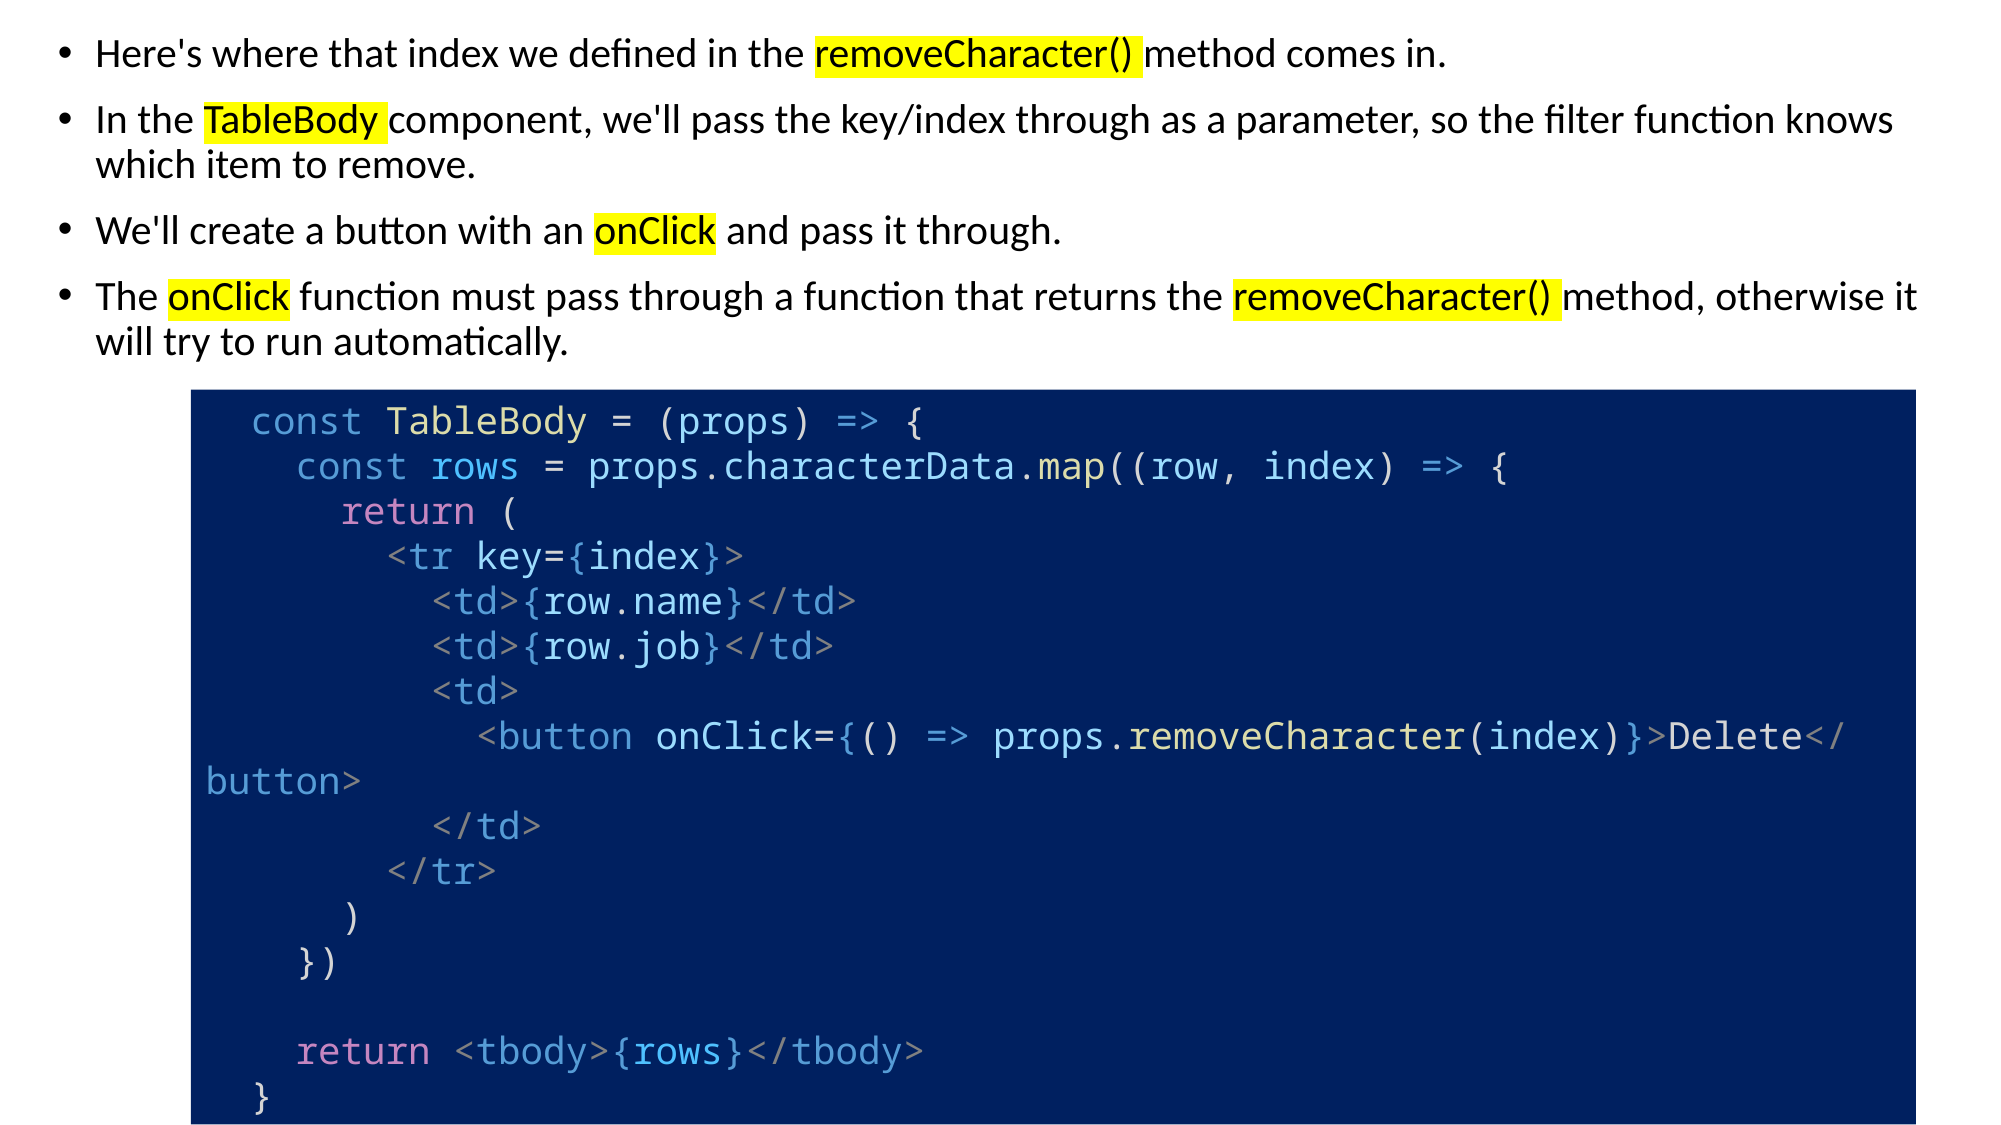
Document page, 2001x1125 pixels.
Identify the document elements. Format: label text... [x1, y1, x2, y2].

text_box const TableBody = (props) => { const rows = props.characterData.map((row, index) => { return ( <tr key={index}> <td>{row.name}</td> <td>{row.job}</td> <td> <button onClick={() => props.removeCharacter(index)}>Delete</button> </td> </tr> ) }) return <tbody>{rows}</tbody> } [190, 389, 1916, 1125]
list Here's where that index we defined in the removeCharacter() method comes in. In the TableBody component, we'll pass the key/index through as a parameter, so the filter function knows which item to remove. We'll create a button with an onClick and pass it through. The onClick function must pass through a function that returns the removeCharacter() method, otherwise it will try to run automatically. [42, 24, 1971, 738]
